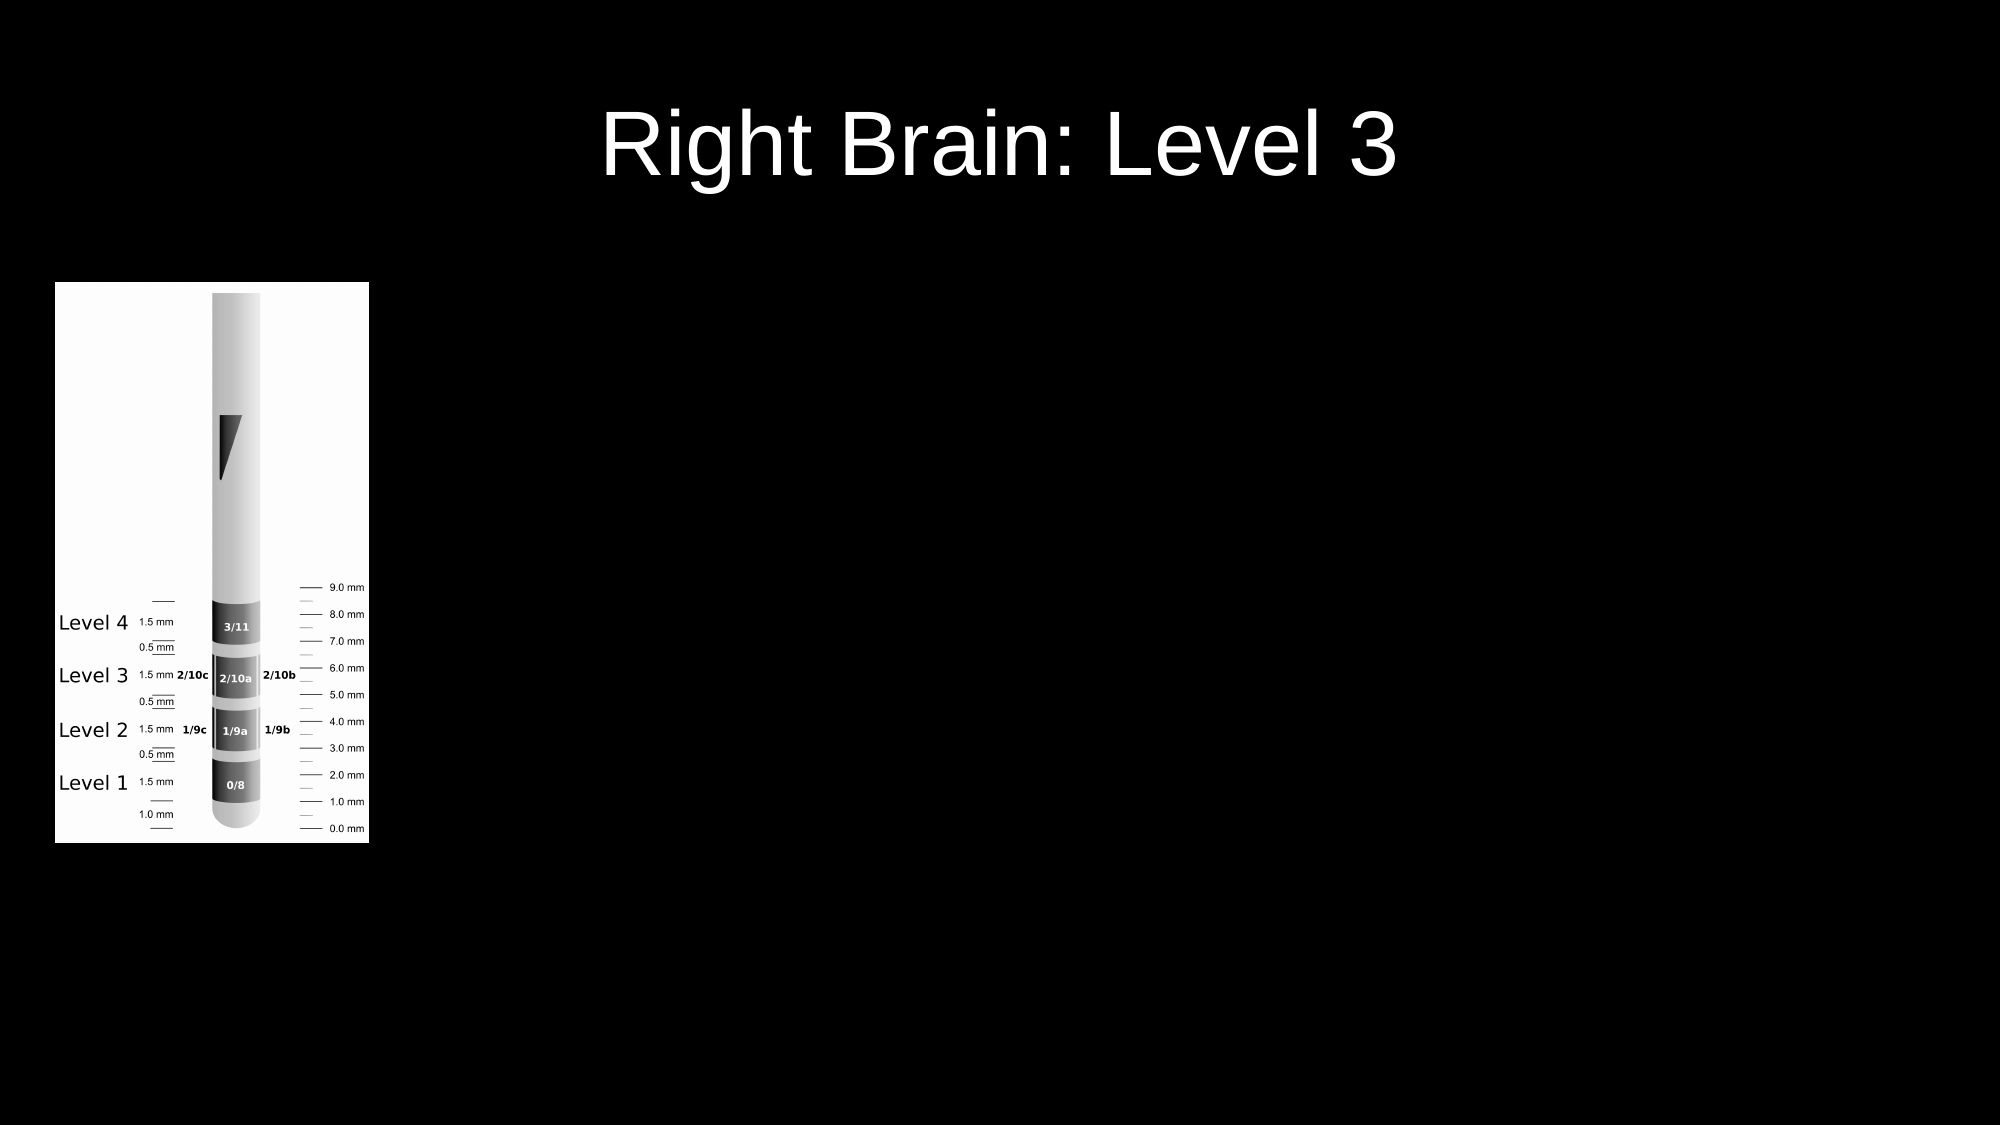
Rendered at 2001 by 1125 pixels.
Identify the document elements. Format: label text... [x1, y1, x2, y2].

picture [55, 282, 369, 843]
title Right Brain: Level 3 [99, 44, 1900, 233]
